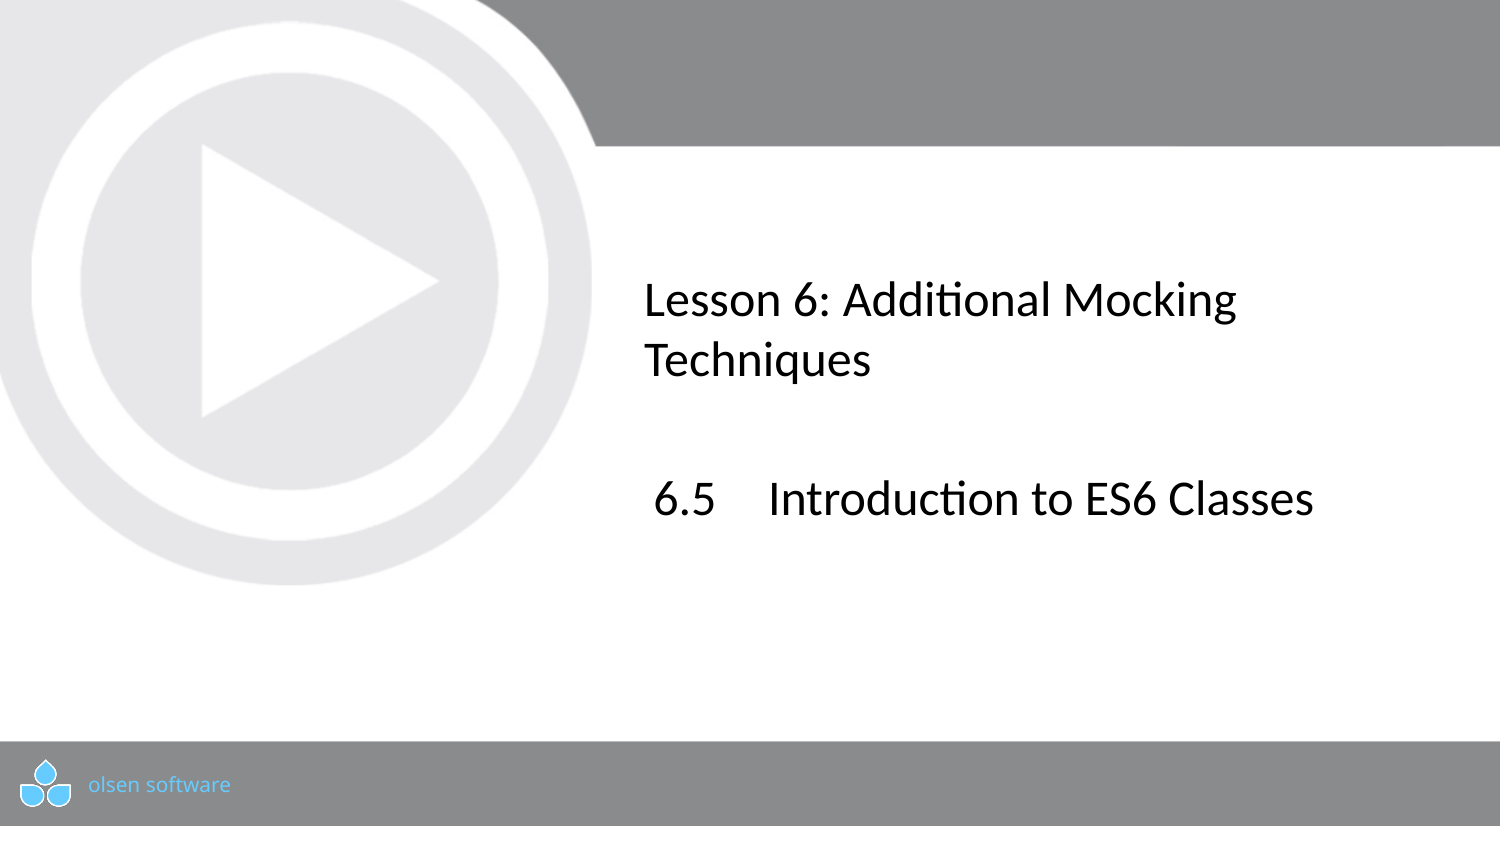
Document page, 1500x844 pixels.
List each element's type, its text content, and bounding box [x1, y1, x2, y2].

title Lesson 6: Additional Mocking Techniques [629, 259, 1446, 441]
picture [0, 0, 1500, 826]
subtitle 6.5 Introduction to ES6 Classes [629, 457, 1446, 673]
